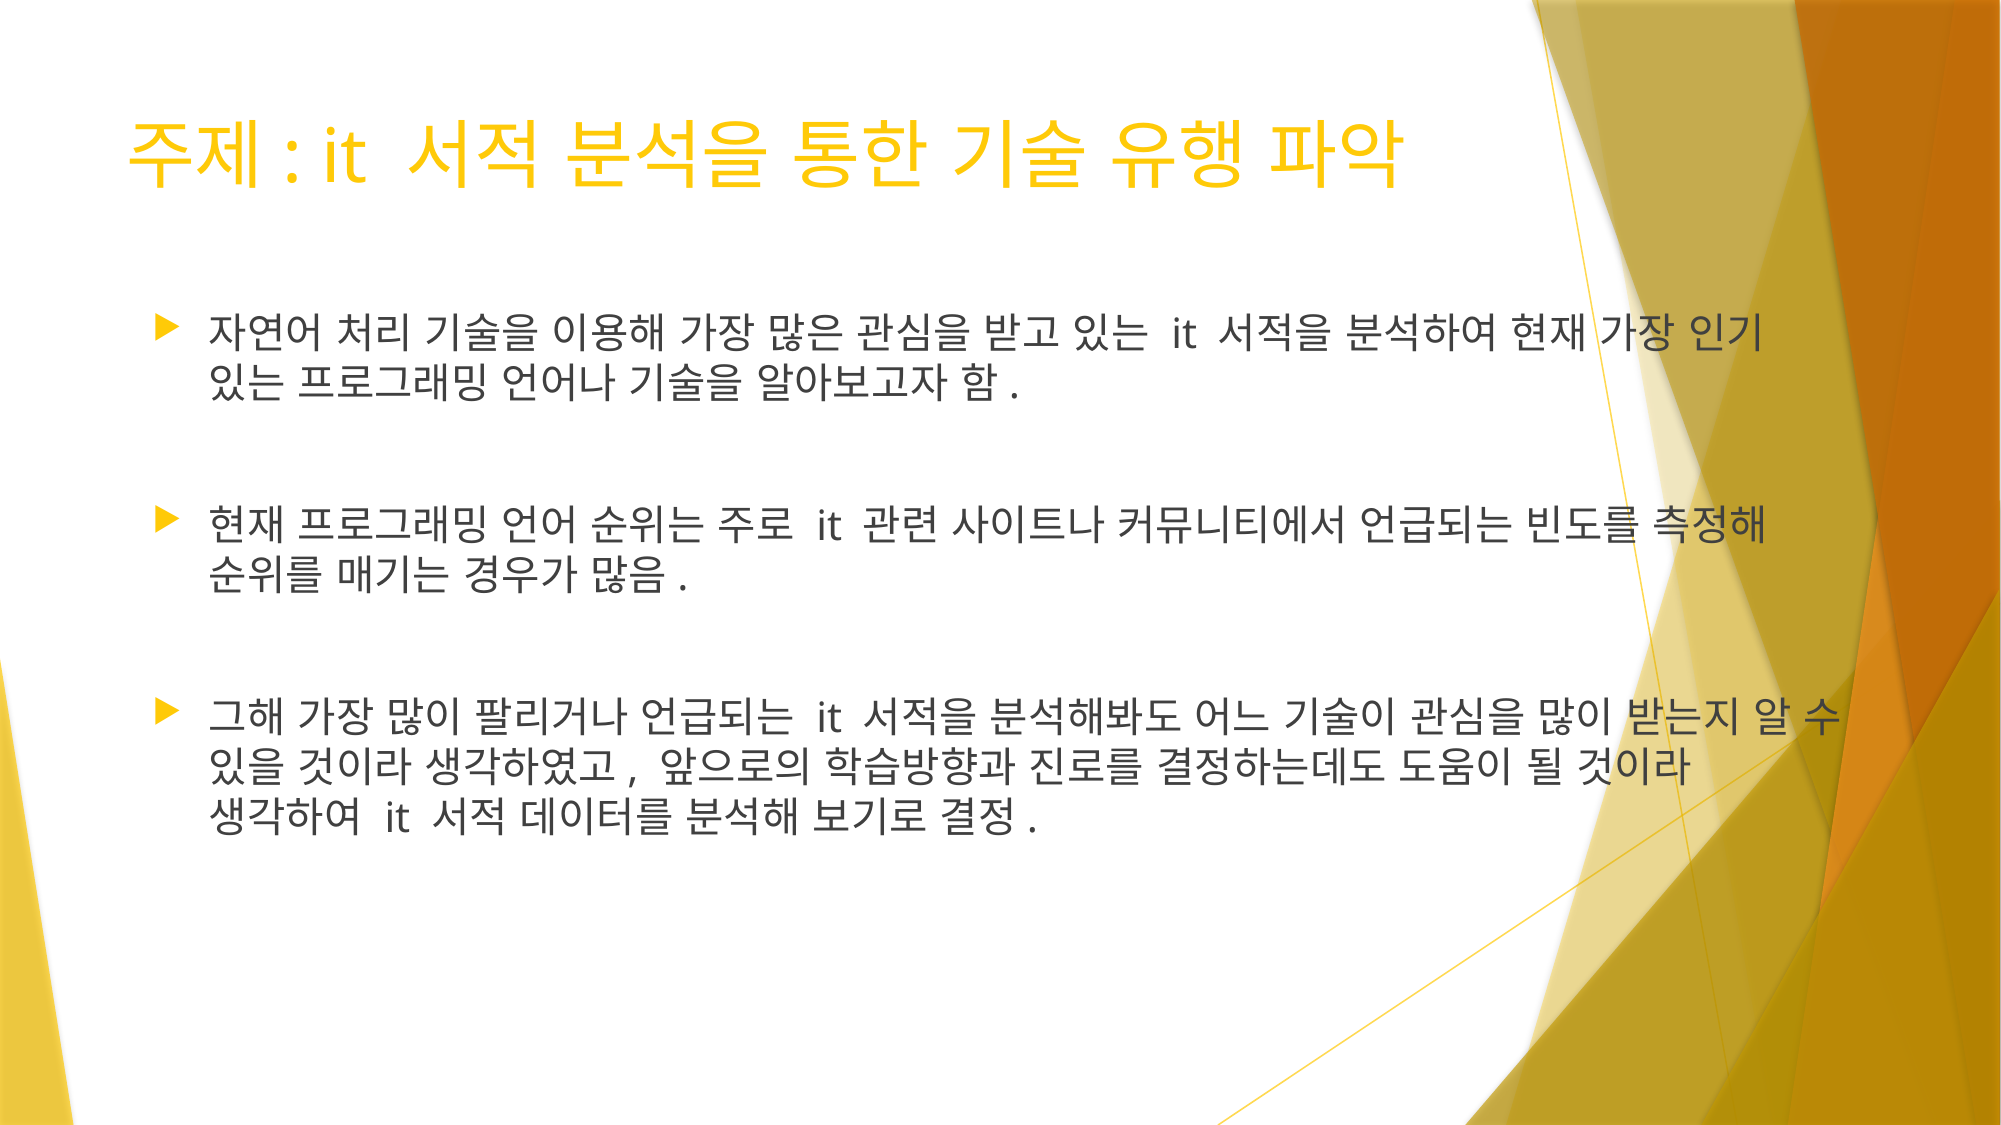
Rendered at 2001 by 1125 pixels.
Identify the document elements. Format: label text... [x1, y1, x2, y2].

list 자연어 처리 기술을 이용해 가장 많은 관심을 받고 있는 it 서적을 분석하여 현재 가장 인기 있는 프로그래밍 언어나 기술을 알아보고자 함. 현재 프로그래밍 언어 순위는 주로 it 관련 사이트나 커뮤니티에서 언급되는 빈도를 측정해 순위를 매기는 경우가 많음. 그해 가장 많이 팔리거나 언급되는 it 서적을 분석해봐도 어느 기술이 관심을 많이 받는지 알 수 있을 것이라 생각하였고, 앞으로의 학습방향과 진로를 결정하는데도 도움이 될 것이라 생각하여 it 서적 데이터를 분석해 보기로 결정. [137, 299, 1863, 1125]
title 주제: it 서적 분석을 통한 기술 유행 파악 [111, 99, 1522, 317]
